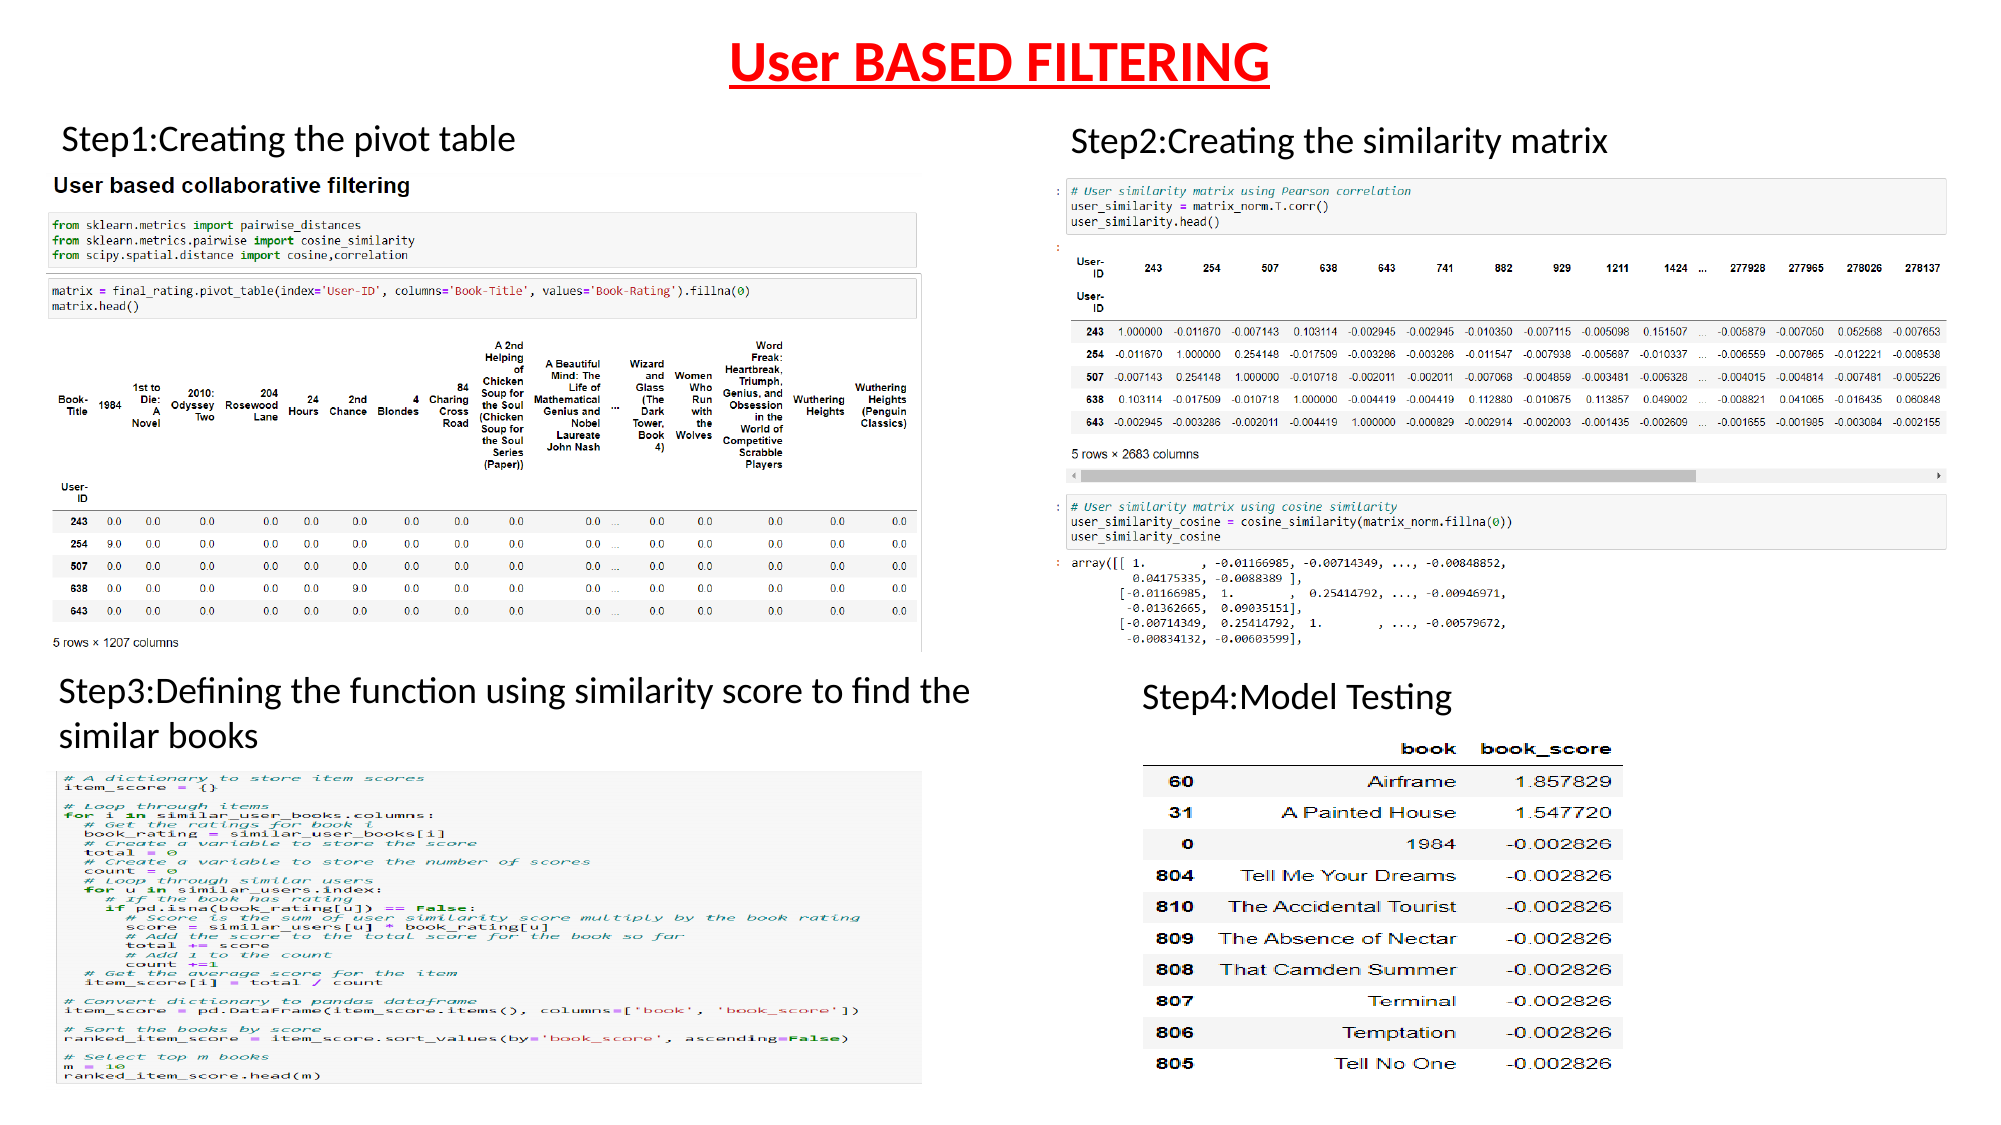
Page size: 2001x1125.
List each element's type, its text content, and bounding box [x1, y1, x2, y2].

text_box Step1:Creating the pivot table [46, 106, 1047, 166]
picture [1111, 738, 1677, 1109]
text_box User BASED FILTERING [714, 16, 1715, 101]
picture [46, 771, 922, 1090]
text_box Step3:Defining the function using similarity score to find the similar books [43, 658, 1072, 764]
picture [46, 173, 922, 652]
picture [1056, 173, 1954, 652]
text_box Step4:Model Testing [1127, 664, 2000, 725]
text_box Step2:Creating the similarity matrix [1056, 108, 2000, 169]
